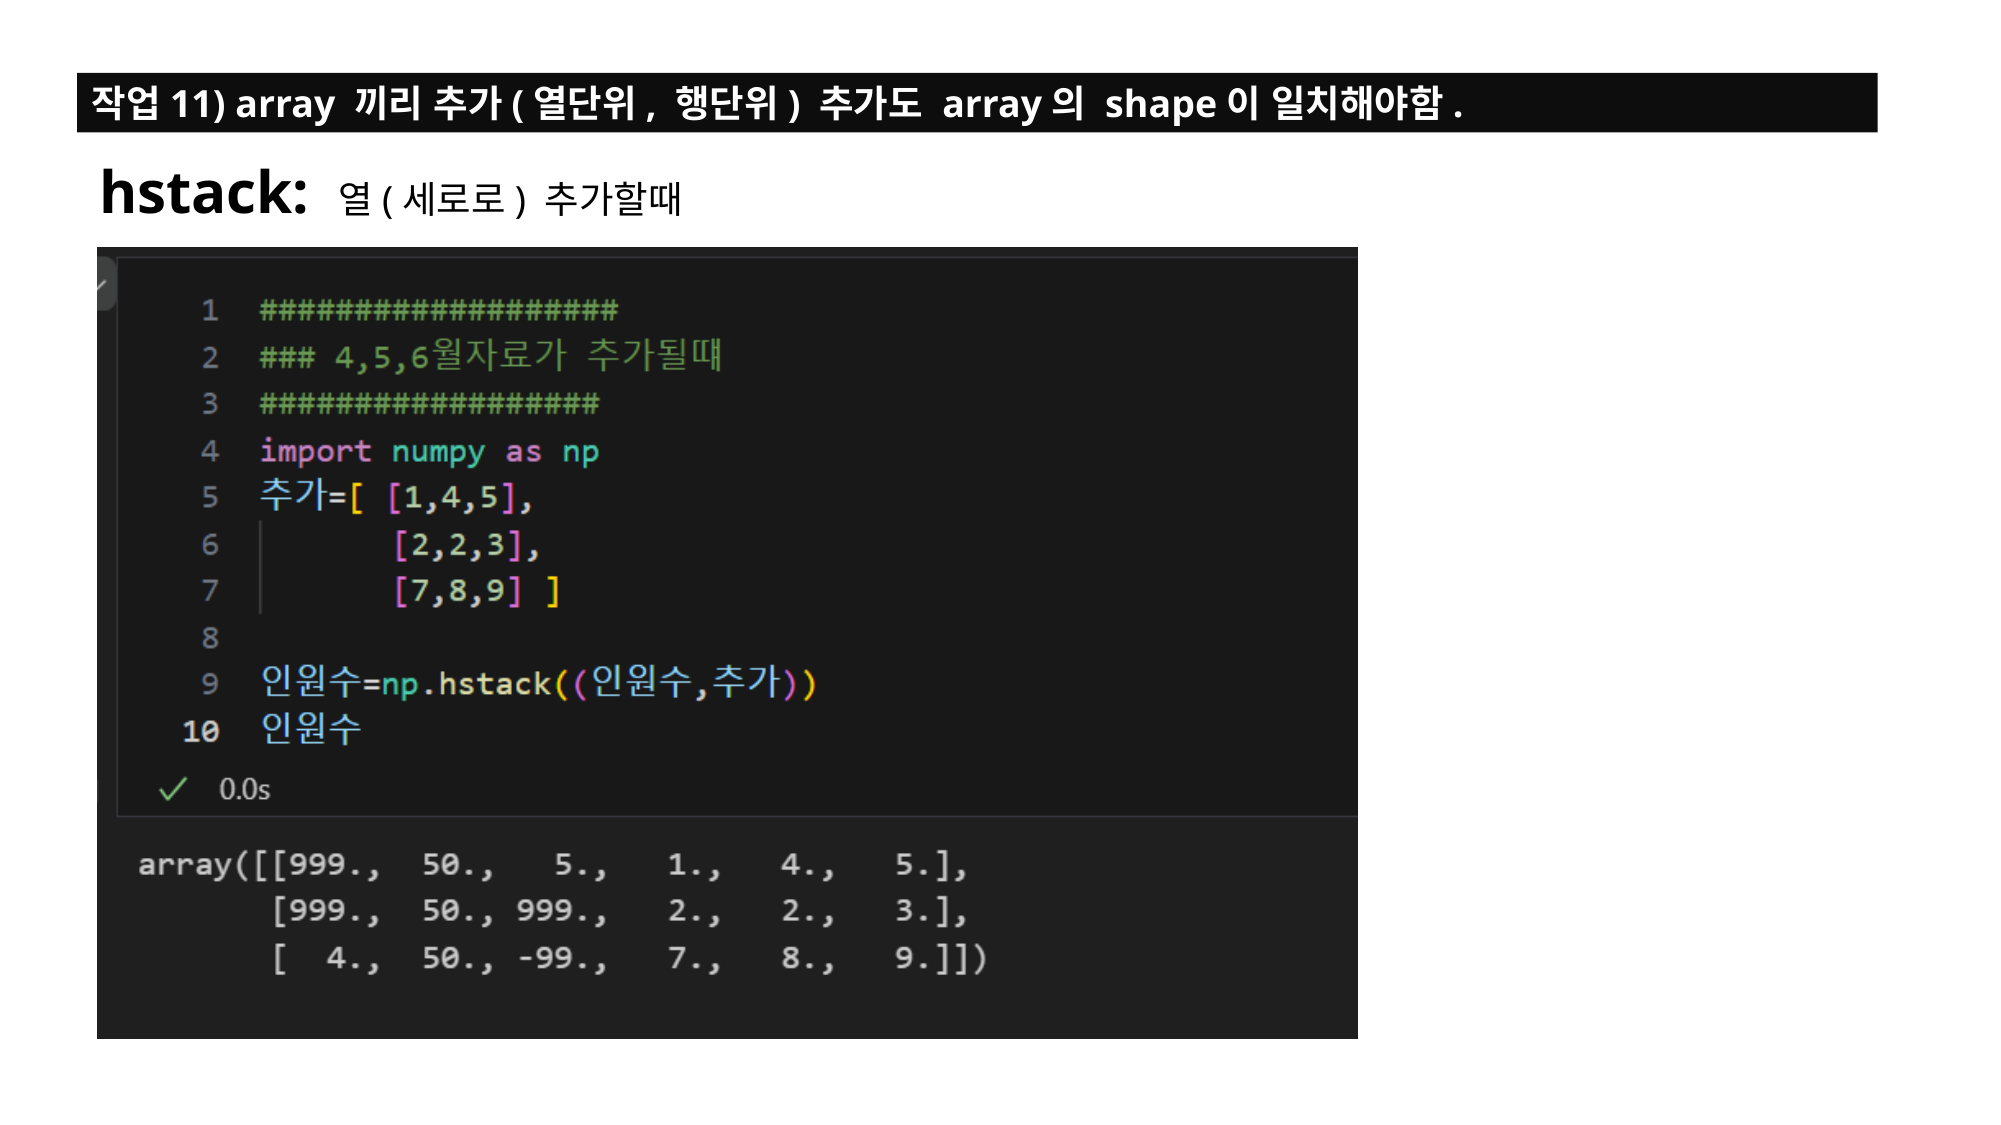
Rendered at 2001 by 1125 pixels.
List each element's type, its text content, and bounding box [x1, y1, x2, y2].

picture [97, 247, 1358, 1039]
text_box 작업11) array 끼리 추가(열단위, 행단위) 추가도 array의 shape이 일치해야함. [77, 72, 1878, 133]
text_box hstack: 열(세로로) 추가할때 [84, 147, 698, 233]
